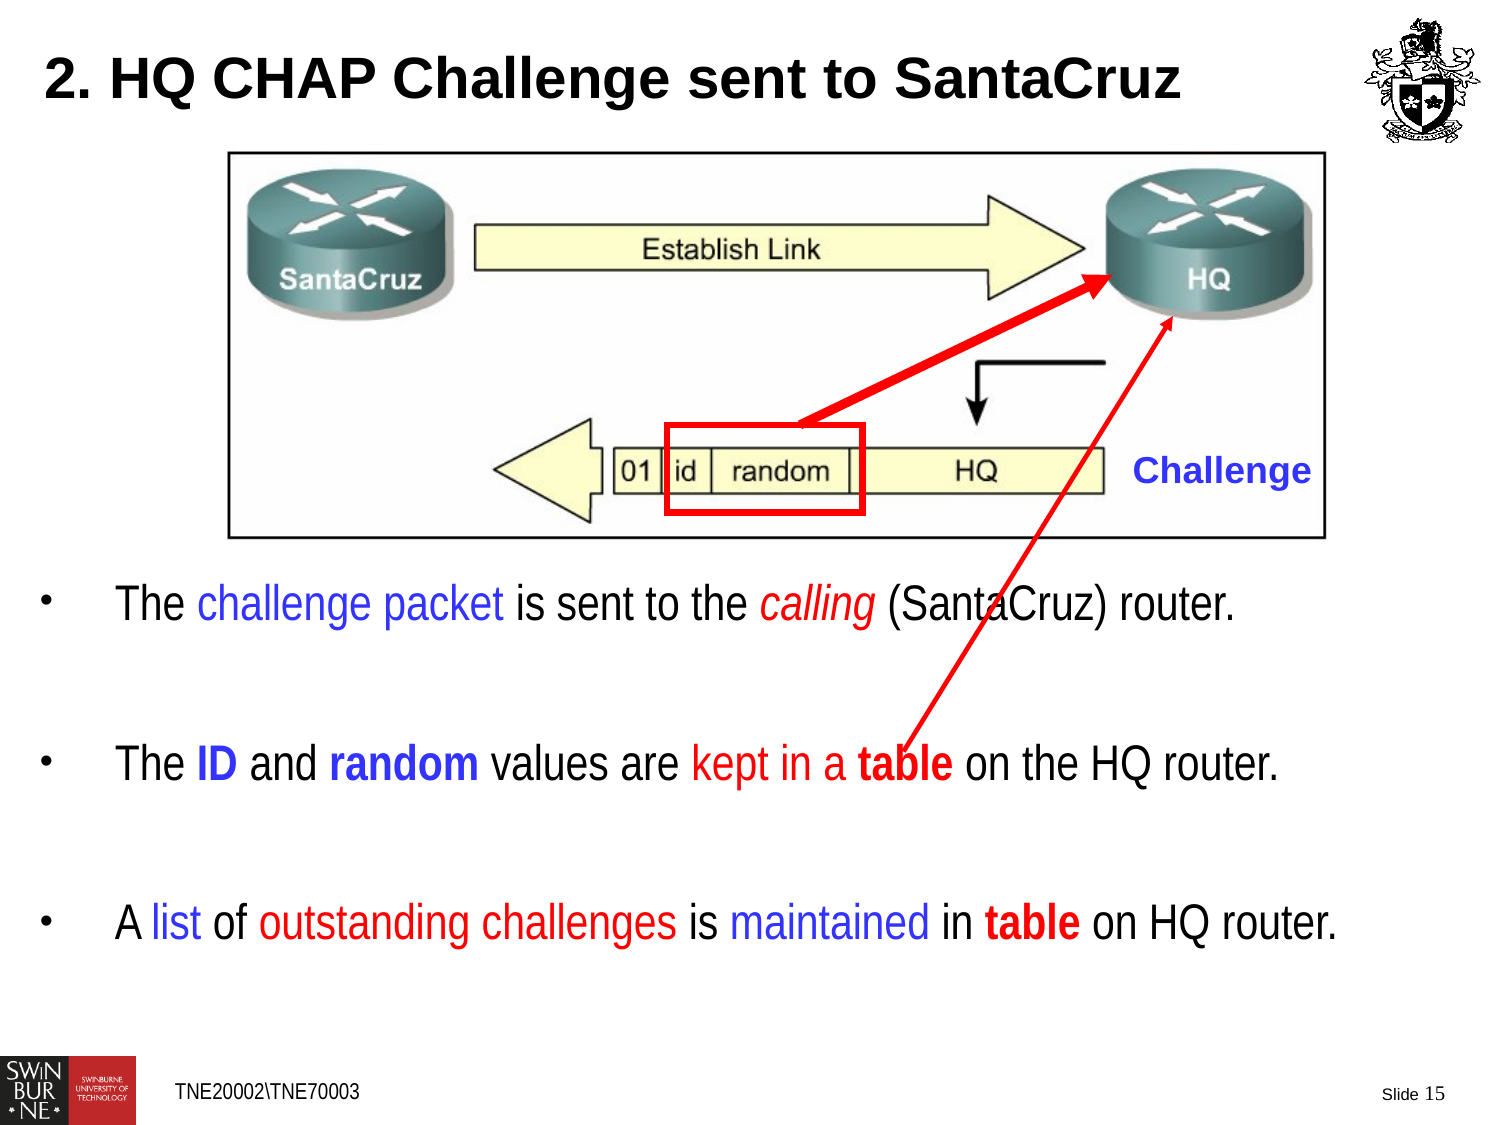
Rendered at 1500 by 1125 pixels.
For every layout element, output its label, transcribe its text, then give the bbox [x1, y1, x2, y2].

picture [0, 1056, 136, 1125]
picture [1364, 18, 1481, 143]
list The challenge packet is sent to the calling (SantaCruz) router. The ID and random values are kept in a table on the HQ router. A list of outstanding challenges is maintained in table on HQ router. [24, 562, 1475, 1035]
picture [224, 149, 1329, 543]
slide_number Slide 15 [1305, 1071, 1461, 1118]
title 2. HQ CHAP Challenge sent to SantaCruz [29, 19, 1365, 132]
